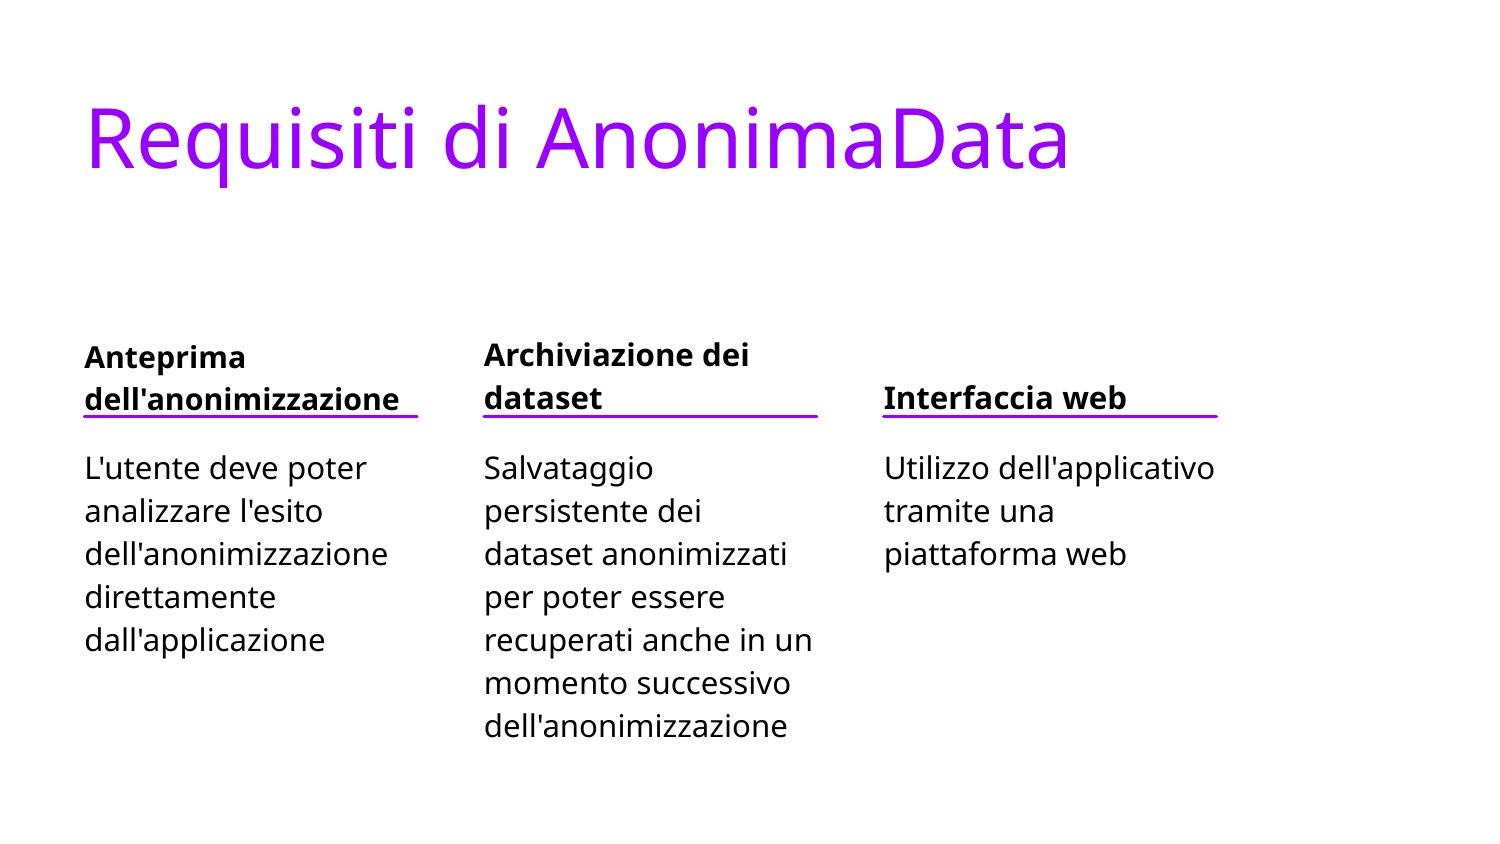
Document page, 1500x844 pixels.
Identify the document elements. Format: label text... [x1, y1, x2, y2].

list Archiviazione dei dataset [484, 338, 817, 417]
list Salvataggio persistente dei dataset anonimizzati per poter essere recuperati anche in un momento successivo dell'anonimizzazione [484, 442, 817, 778]
list Interfaccia web [883, 338, 1217, 417]
list Anteprima dell'anonimizzazione [84, 338, 418, 417]
list Utilizzo dell'applicativo tramite una piattaforma web [883, 442, 1217, 778]
title Requisiti di AnonimaData [84, 85, 1213, 269]
list L'utente deve poter analizzare l'esito dell'anonimizzazione direttamente dall'applicazione [84, 442, 418, 778]
